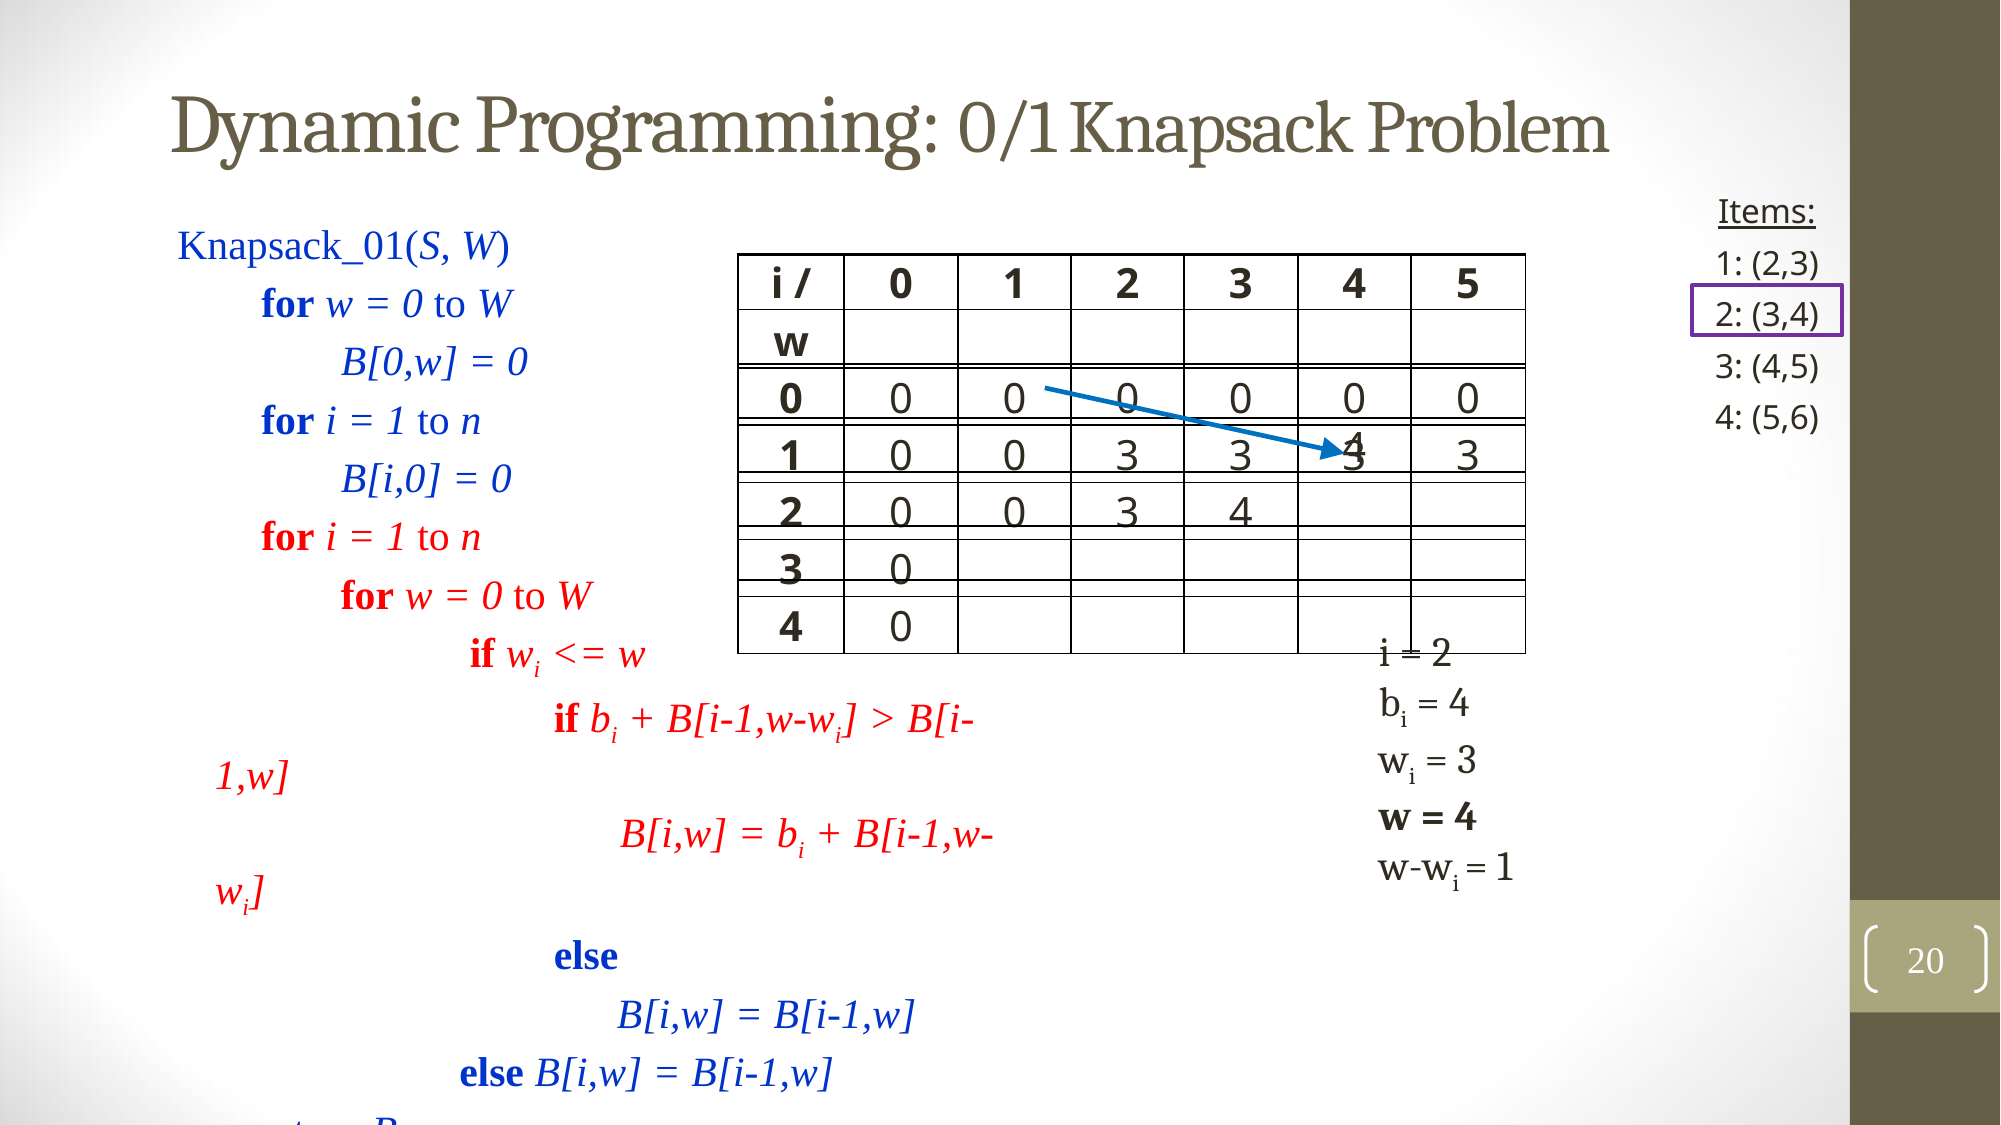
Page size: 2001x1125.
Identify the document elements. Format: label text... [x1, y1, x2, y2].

table_cell [1185, 597, 1297, 653]
table_cell [1072, 527, 1183, 579]
table_cell [739, 419, 843, 471]
table_cell [845, 365, 957, 417]
table_cell [1412, 365, 1525, 417]
text_box Knapsack_01(S, W) for w = 0 to W B[0,w] = 0 for i = 1 to n B[i,0] = 0 for i = 1 to n for w = 0 to W if wi <= w if bi + B[i-1,w-wi] > B[i-1,w] B[i,w] = bi + B[i-1,w- wi] else B[i,w] = B[i-1,w] else B[i,w] = B[i-1,w] return B; [143, 209, 1032, 1085]
table_cell [1299, 310, 1410, 363]
table_cell [739, 473, 843, 525]
table_cell [959, 419, 1070, 471]
picture [0, 0, 1849, 1125]
table_header [1072, 256, 1183, 309]
table_cell 4 [739, 597, 843, 653]
table_cell [739, 527, 843, 579]
table_cell [959, 473, 1070, 525]
table_cell [739, 365, 843, 417]
table_cell [959, 310, 1070, 363]
table_cell [959, 581, 1070, 596]
table_cell [1412, 419, 1525, 471]
table_cell [1412, 597, 1525, 617]
text_box Items: 1: (2,3) 2: (3,4) 3: (4,5) 4: (5,6) [1674, 181, 1850, 457]
table_header [1185, 256, 1297, 309]
table_cell [845, 419, 957, 471]
table_cell 0 [845, 581, 957, 596]
table_cell [1299, 527, 1410, 579]
table_cell [1412, 473, 1525, 525]
table_header [1412, 256, 1525, 309]
table_cell [1072, 310, 1183, 363]
table_cell [1072, 597, 1183, 653]
text_box [1690, 283, 1844, 337]
table_cell [1185, 310, 1297, 363]
table_cell [1185, 460, 1297, 471]
table_cell [1072, 581, 1183, 596]
title Dynamic Programming: 0/1 Knapsack Problem [154, 24, 1901, 213]
table_header [845, 256, 957, 309]
table_cell [1299, 597, 1410, 653]
table_cell [845, 473, 957, 525]
table_cell [1412, 581, 1525, 596]
table_cell [1299, 581, 1410, 596]
table_cell [1412, 310, 1525, 363]
table_cell [739, 310, 843, 363]
table_cell [1412, 527, 1525, 579]
table_cell [1299, 473, 1410, 525]
table_cell [959, 527, 1070, 579]
table_cell [1185, 473, 1297, 525]
table_cell 4 [1299, 419, 1410, 471]
table_cell 0 [845, 597, 957, 653]
table_cell [1185, 365, 1297, 380]
table_cell [959, 597, 1070, 653]
table_cell [1072, 460, 1183, 471]
table_cell [1299, 365, 1410, 417]
table_cell [845, 310, 957, 363]
table_header [1299, 256, 1410, 309]
table_cell [845, 527, 957, 579]
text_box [1044, 387, 1346, 454]
table_header [739, 256, 843, 309]
text_box i = 2 bi = 4 wi = 3 w = 4 w-wi = 1 [1364, 617, 1528, 904]
table_cell [959, 365, 1070, 417]
table_header [959, 256, 1070, 309]
slide_number 20 [1864, 924, 1988, 994]
table_cell [1185, 581, 1297, 596]
table_cell [1072, 365, 1183, 380]
table_cell [1185, 527, 1297, 579]
table_cell [1072, 473, 1183, 525]
table_cell 3 [739, 581, 843, 596]
